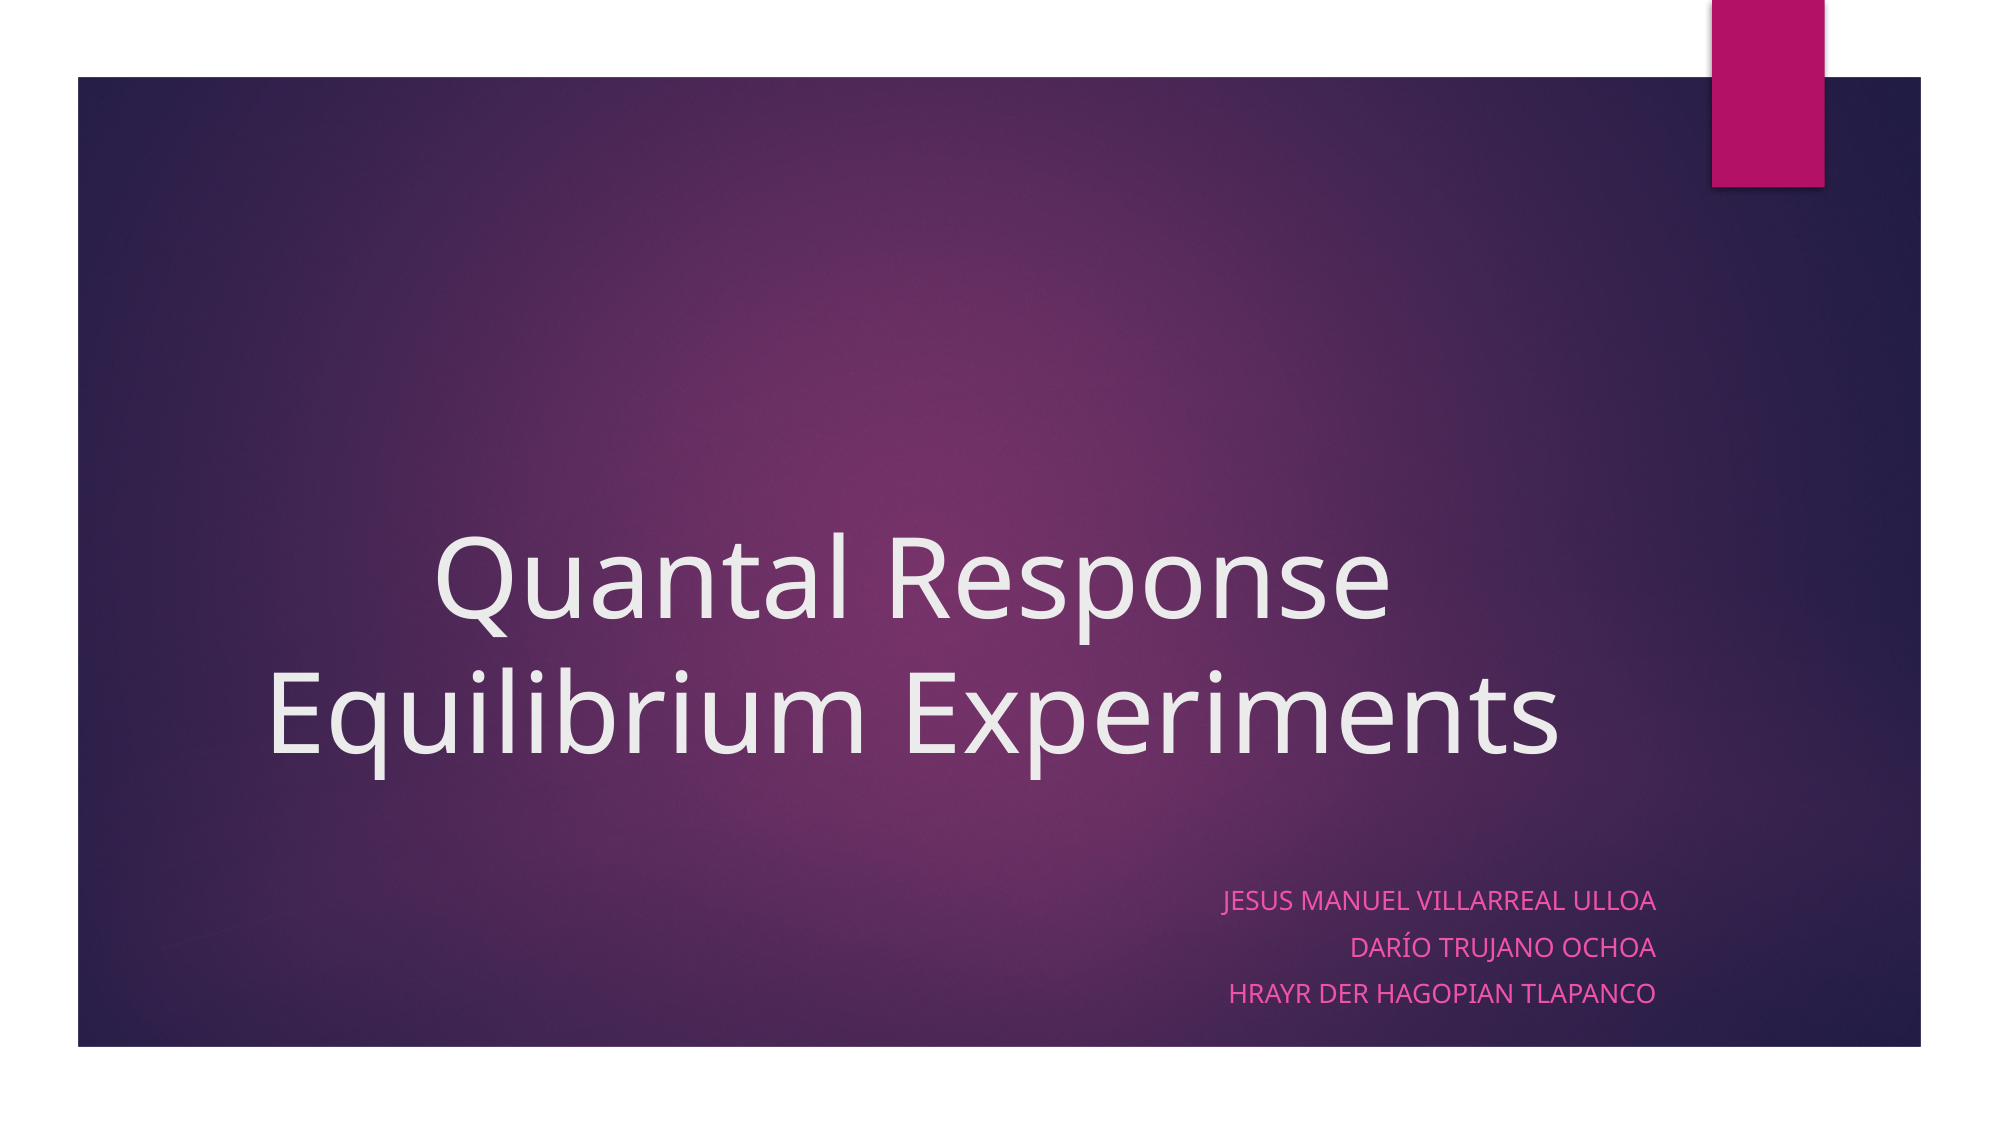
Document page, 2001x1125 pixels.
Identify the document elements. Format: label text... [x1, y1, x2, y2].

subtitle Jesus Manuel Villarreal Ulloa Darío Trujano ochoa Hrayr Der Hagopian Tlapanco [223, 876, 1672, 1018]
title Quantal Response Equilibrium Experiments [189, 344, 1638, 784]
